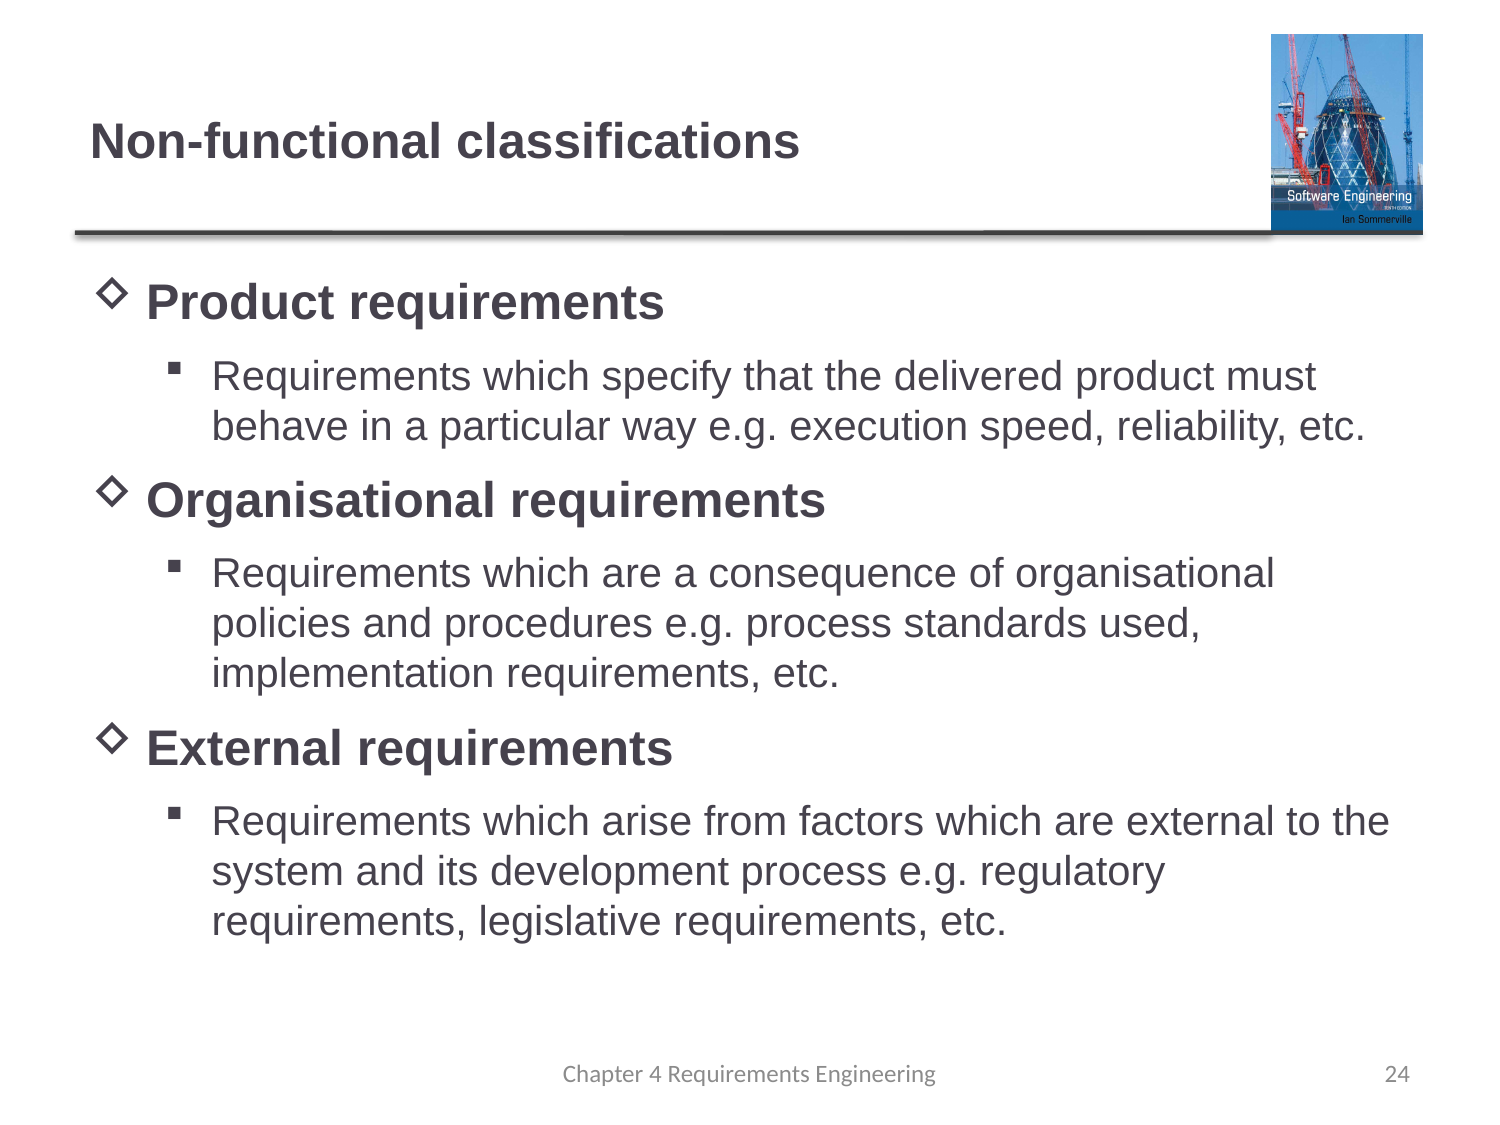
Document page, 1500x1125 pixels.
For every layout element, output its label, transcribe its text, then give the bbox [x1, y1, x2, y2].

picture [1271, 34, 1423, 230]
list Product requirements Requirements which specify that the delivered product must behave in a particular way e.g. execution speed, reliability, etc. Organisational requirements Requirements which are a consequence of organisational policies and procedures e.g. process standards used, implementation requirements, etc. External requirements Requirements which arise from factors which are external to the system and its development process e.g. regulatory requirements, legislative requirements, etc. [75, 262, 1425, 1005]
title Non-functional classifications [74, 44, 1272, 233]
footer Chapter 4 Requirements Engineering [512, 1042, 988, 1103]
slide_number 24 [1074, 1042, 1425, 1103]
